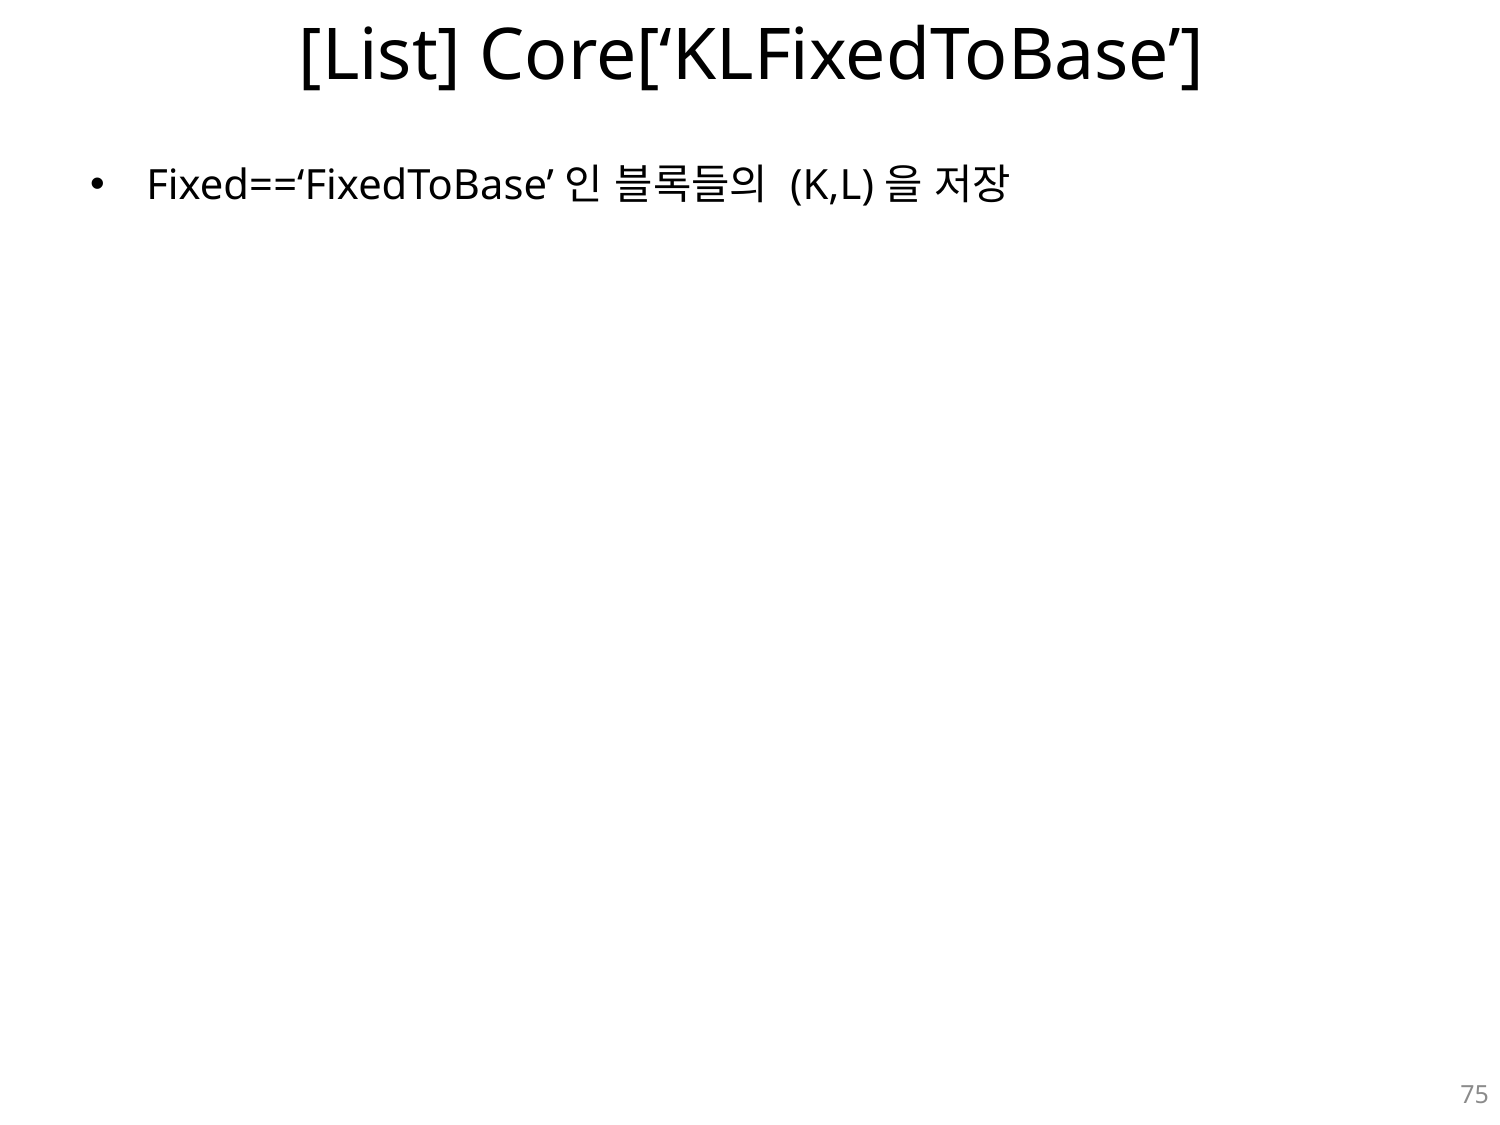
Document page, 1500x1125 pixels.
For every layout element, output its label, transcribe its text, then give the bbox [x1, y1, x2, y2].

title [List] Core[‘KLFixedToBase’] [76, 0, 1427, 102]
list Fixed==‘FixedToBase’인 블록들의 (K,L)을 저장 [75, 125, 1425, 1005]
slide_number 75 [1153, 1065, 1500, 1125]
